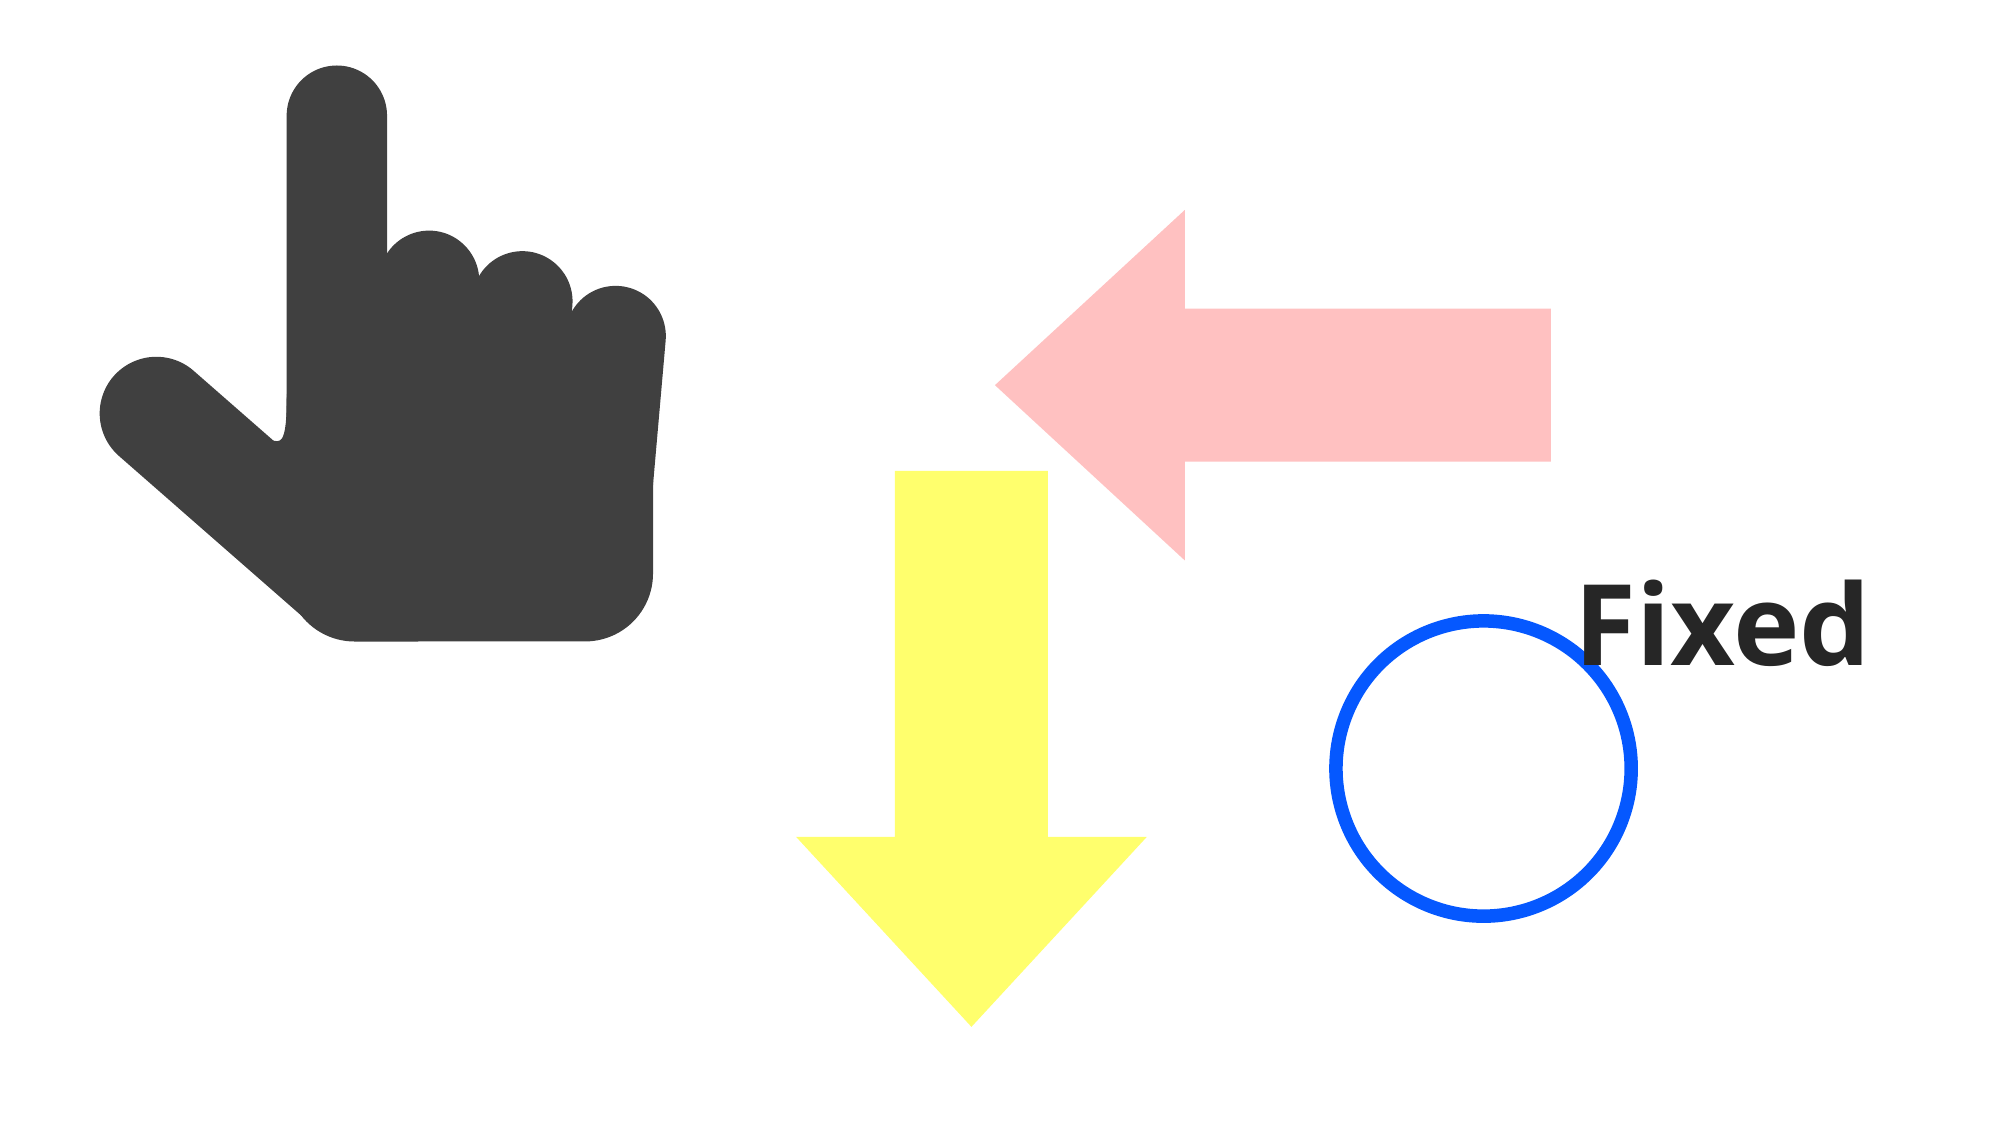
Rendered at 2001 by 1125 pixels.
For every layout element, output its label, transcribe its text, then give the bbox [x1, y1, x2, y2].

text_box Fixed [1559, 545, 1886, 696]
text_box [68, 65, 656, 642]
text_box [1334, 619, 1633, 918]
text_box [793, 469, 1150, 1029]
text_box [993, 207, 1552, 563]
